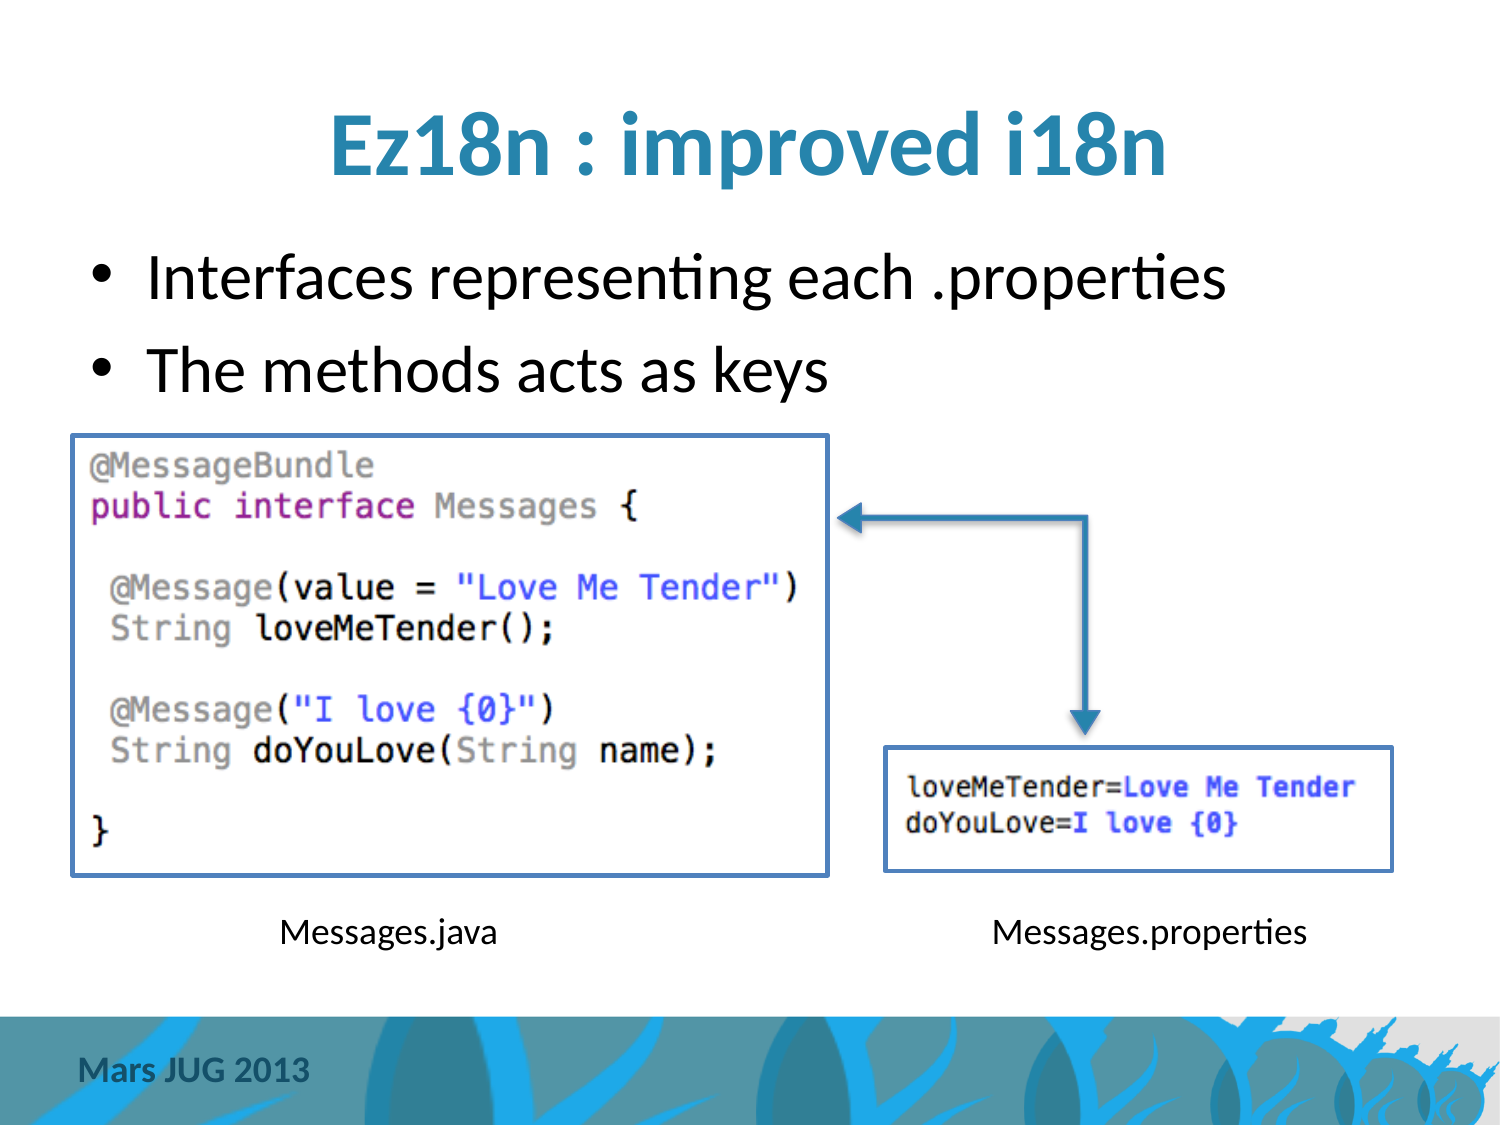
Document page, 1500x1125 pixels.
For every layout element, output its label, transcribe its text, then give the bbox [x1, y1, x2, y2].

title Ez18n : improved i18n [75, 45, 1425, 224]
picture [0, 0, 1500, 1125]
list Interfaces representing each .properties The methods acts as keys [75, 224, 1425, 968]
text_box Messages.java [264, 899, 514, 960]
text_box [836, 502, 1101, 736]
text_box Messages.properties [976, 899, 1324, 960]
